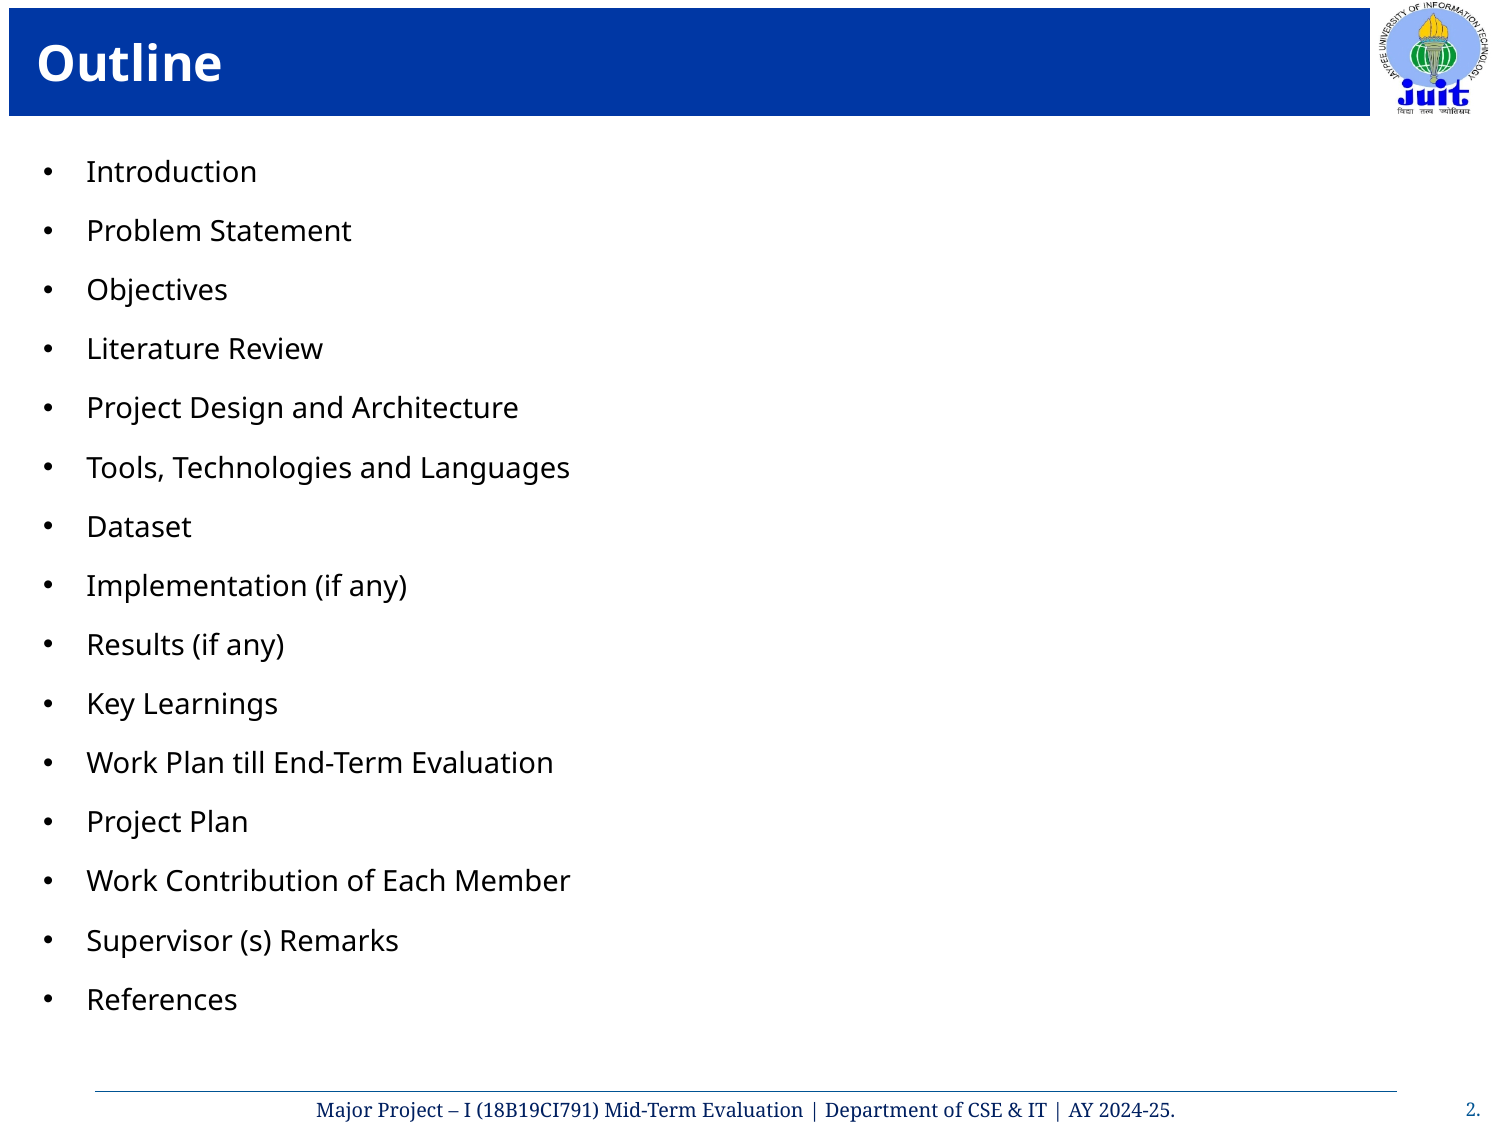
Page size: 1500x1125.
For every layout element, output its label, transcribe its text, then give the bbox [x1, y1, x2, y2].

text_box Introduction Problem Statement Objectives Literature Review Project Design and Architecture Tools, Technologies and Languages Dataset Implementation (if any) Results (if any) Key Learnings Work Plan till End-Term Evaluation Project Plan Work Contribution of Each Member Supervisor (s) Remarks References [12, 131, 1482, 1083]
title Outline [4, 2, 1375, 121]
picture [1375, 2, 1500, 114]
